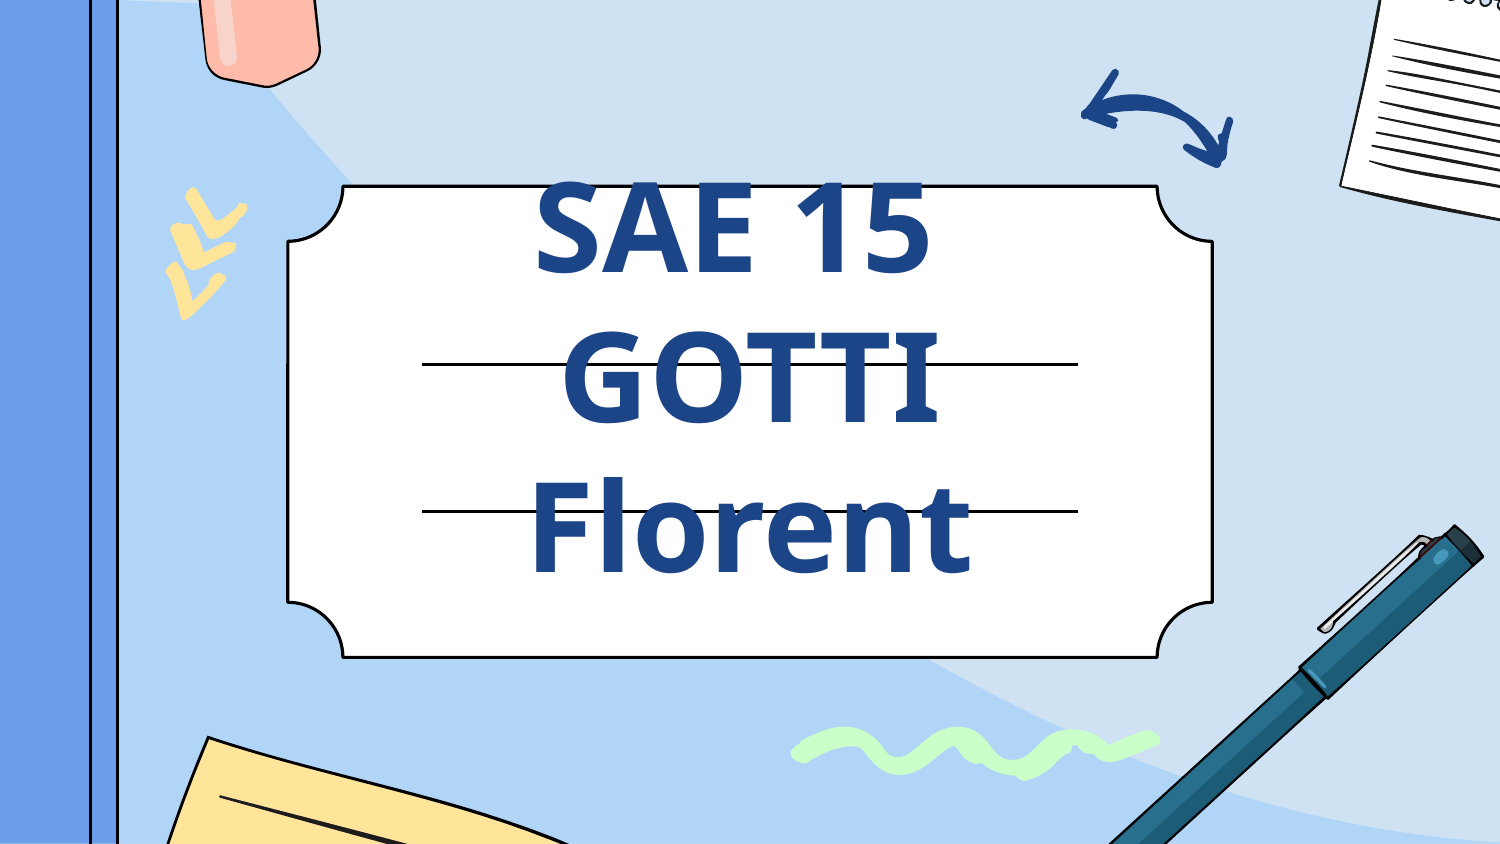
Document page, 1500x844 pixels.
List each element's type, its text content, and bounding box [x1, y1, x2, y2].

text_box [130, 221, 264, 291]
title SAE 15 GOTTI Florent [323, 254, 1177, 492]
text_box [786, 727, 1167, 781]
text_box [1080, 68, 1234, 169]
